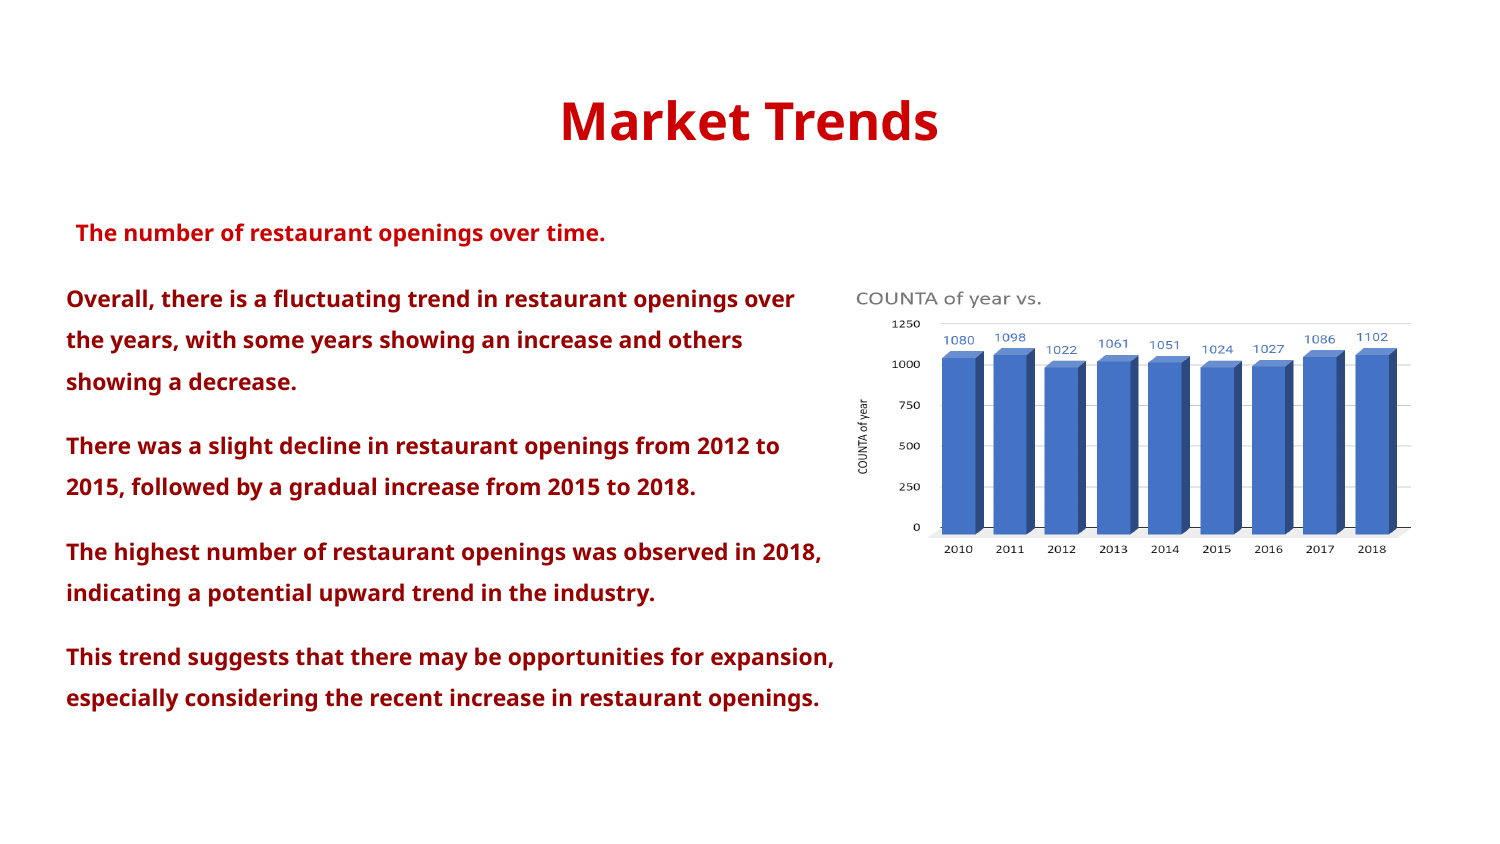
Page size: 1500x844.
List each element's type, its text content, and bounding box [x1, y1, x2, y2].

picture [837, 274, 1429, 570]
list The number of restaurant openings over time. Overall, there is a fluctuating trend in restaurant openings over the years, with some years showing an increase and others showing a decrease. There was a slight decline in restaurant openings from 2012 to 2015, followed by a gradual increase from 2015 to 2018. The highest number of restaurant openings was observed in 2018, indicating a potential upward trend in the industry. This trend suggests that there may be opportunities for expansion, especially considering the recent increase in restaurant openings. [51, 185, 855, 746]
title Market Trends [51, 72, 1449, 167]
